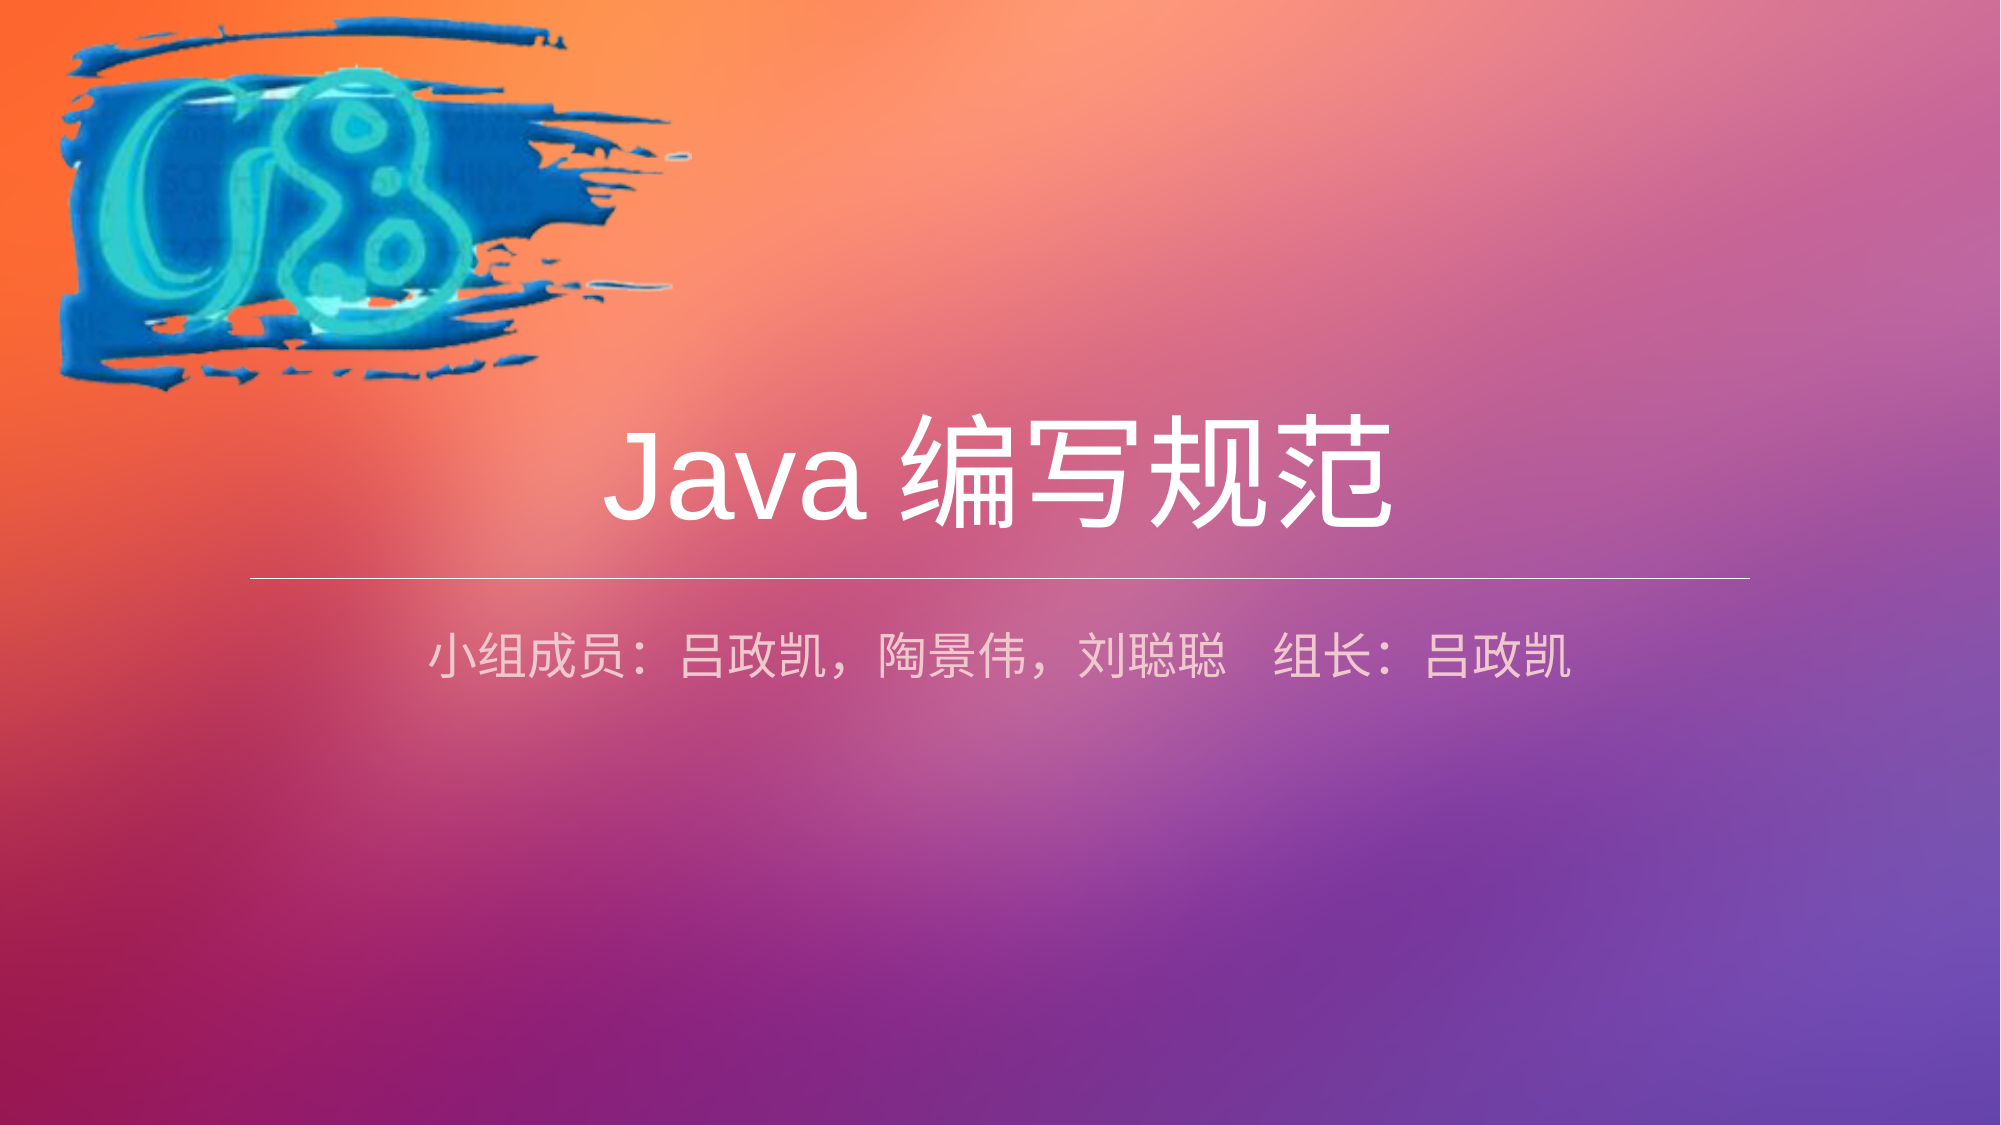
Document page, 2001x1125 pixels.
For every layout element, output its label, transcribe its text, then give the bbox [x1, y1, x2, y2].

title Java编写规范 [249, 162, 1750, 555]
picture [0, 0, 2001, 1125]
subtitle 小组成员：吕政凯，陶景伟，刘聪聪 组长：吕政凯 [249, 590, 1750, 727]
